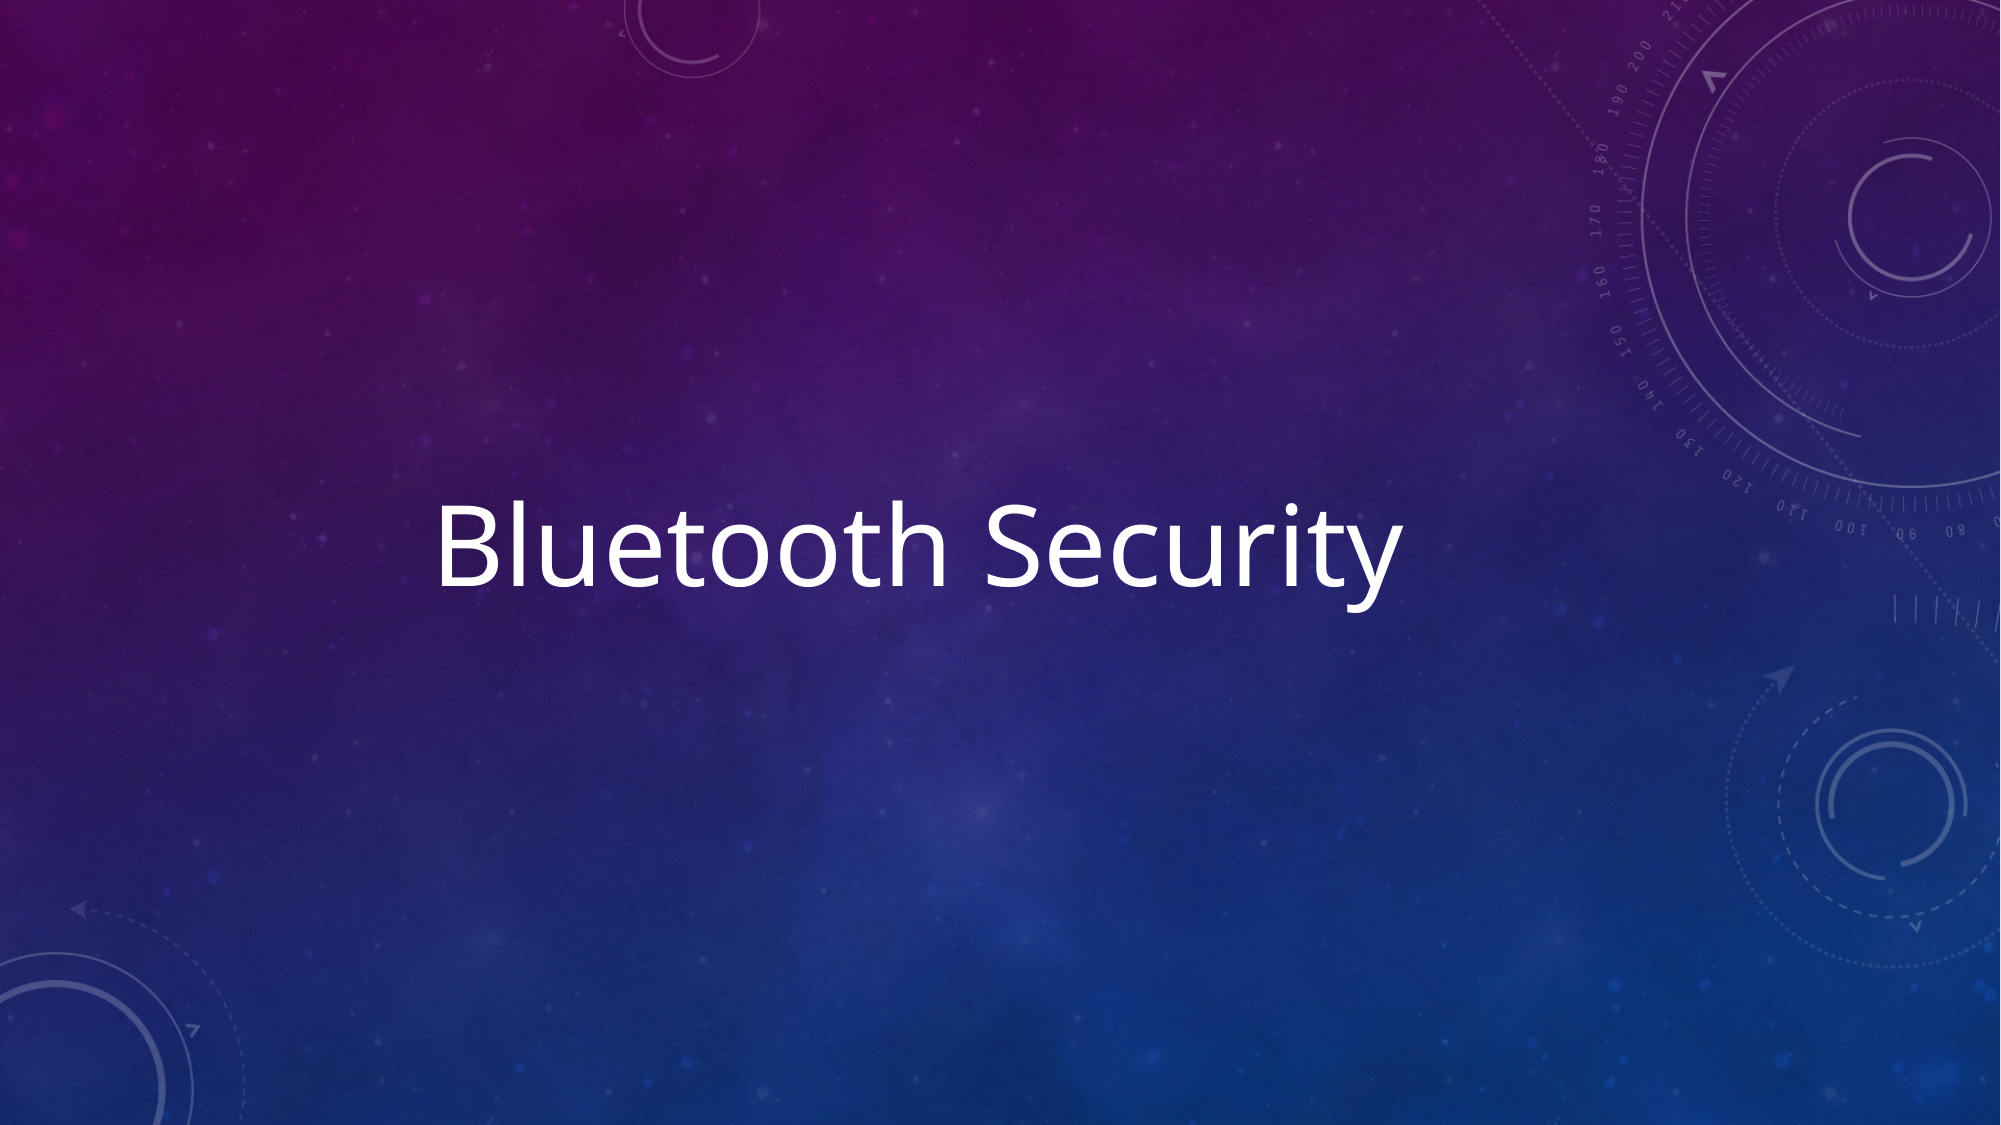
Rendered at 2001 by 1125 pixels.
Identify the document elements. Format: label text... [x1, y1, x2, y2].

text_box Bluetooth Security [416, 466, 1693, 617]
picture [0, 0, 2001, 1125]
